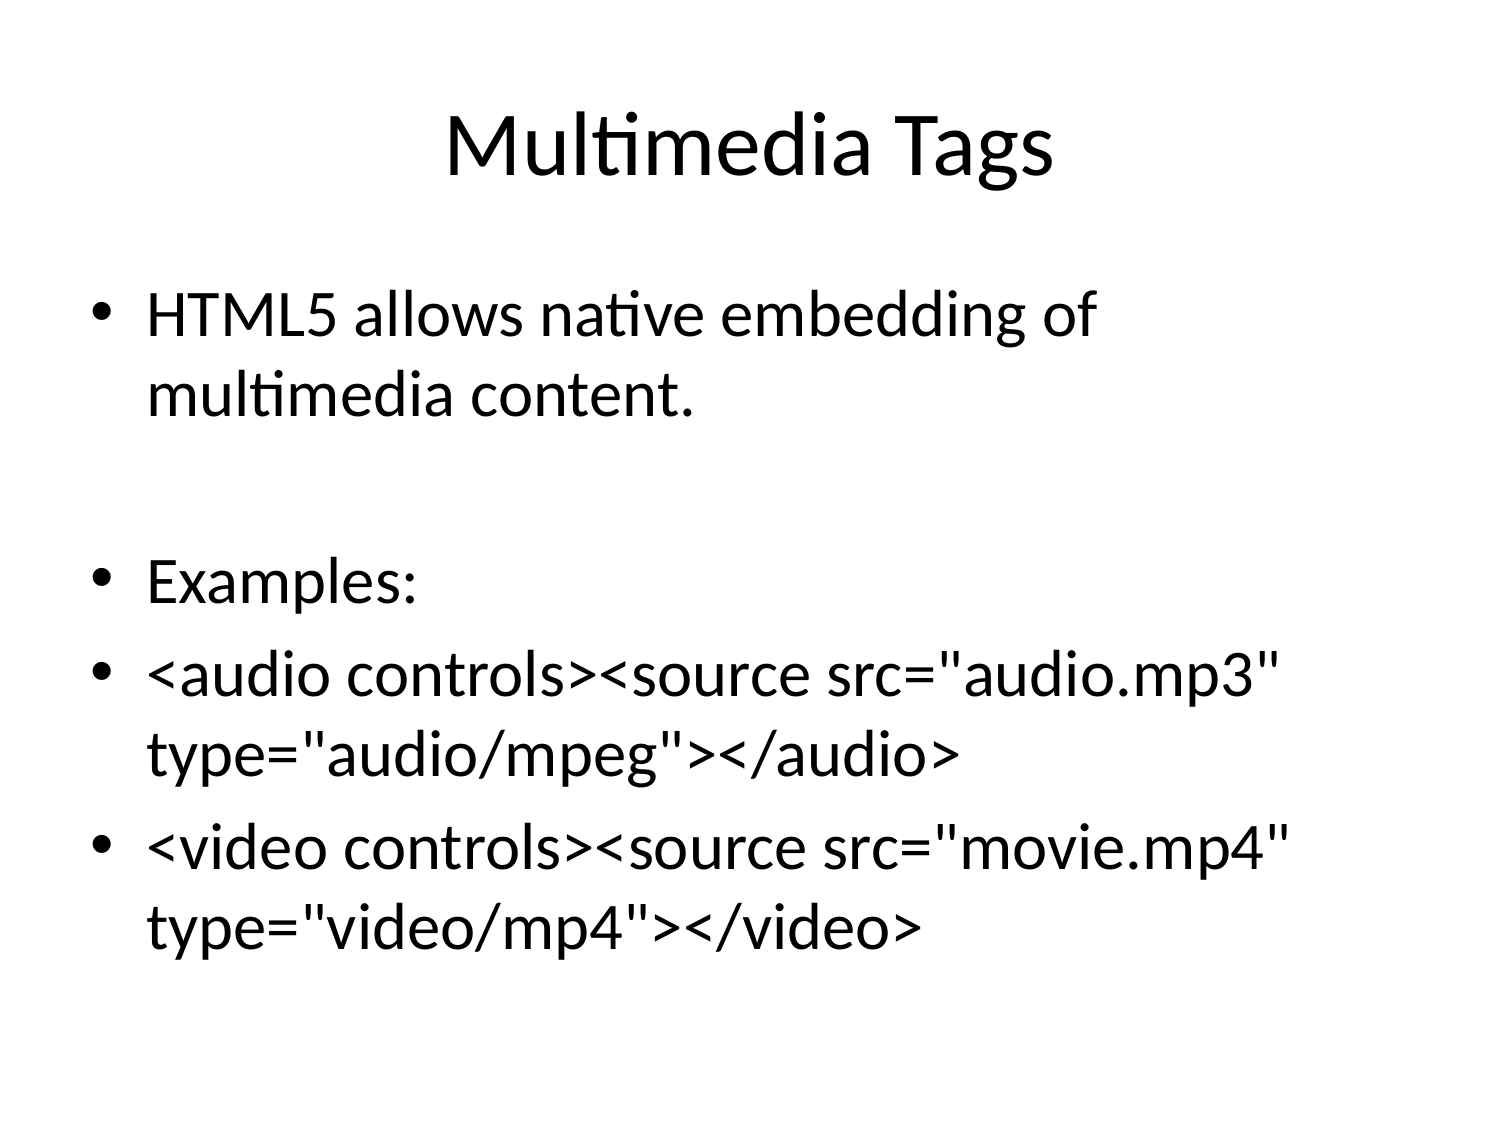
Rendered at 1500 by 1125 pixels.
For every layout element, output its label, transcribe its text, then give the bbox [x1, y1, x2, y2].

list HTML5 allows native embedding of multimedia content. Examples: <audio controls><source src="audio.mp3" type="audio/mpeg"></audio> <video controls><source src="movie.mp4" type="video/mp4"></video> [75, 262, 1425, 1005]
title Multimedia Tags [75, 45, 1425, 233]
